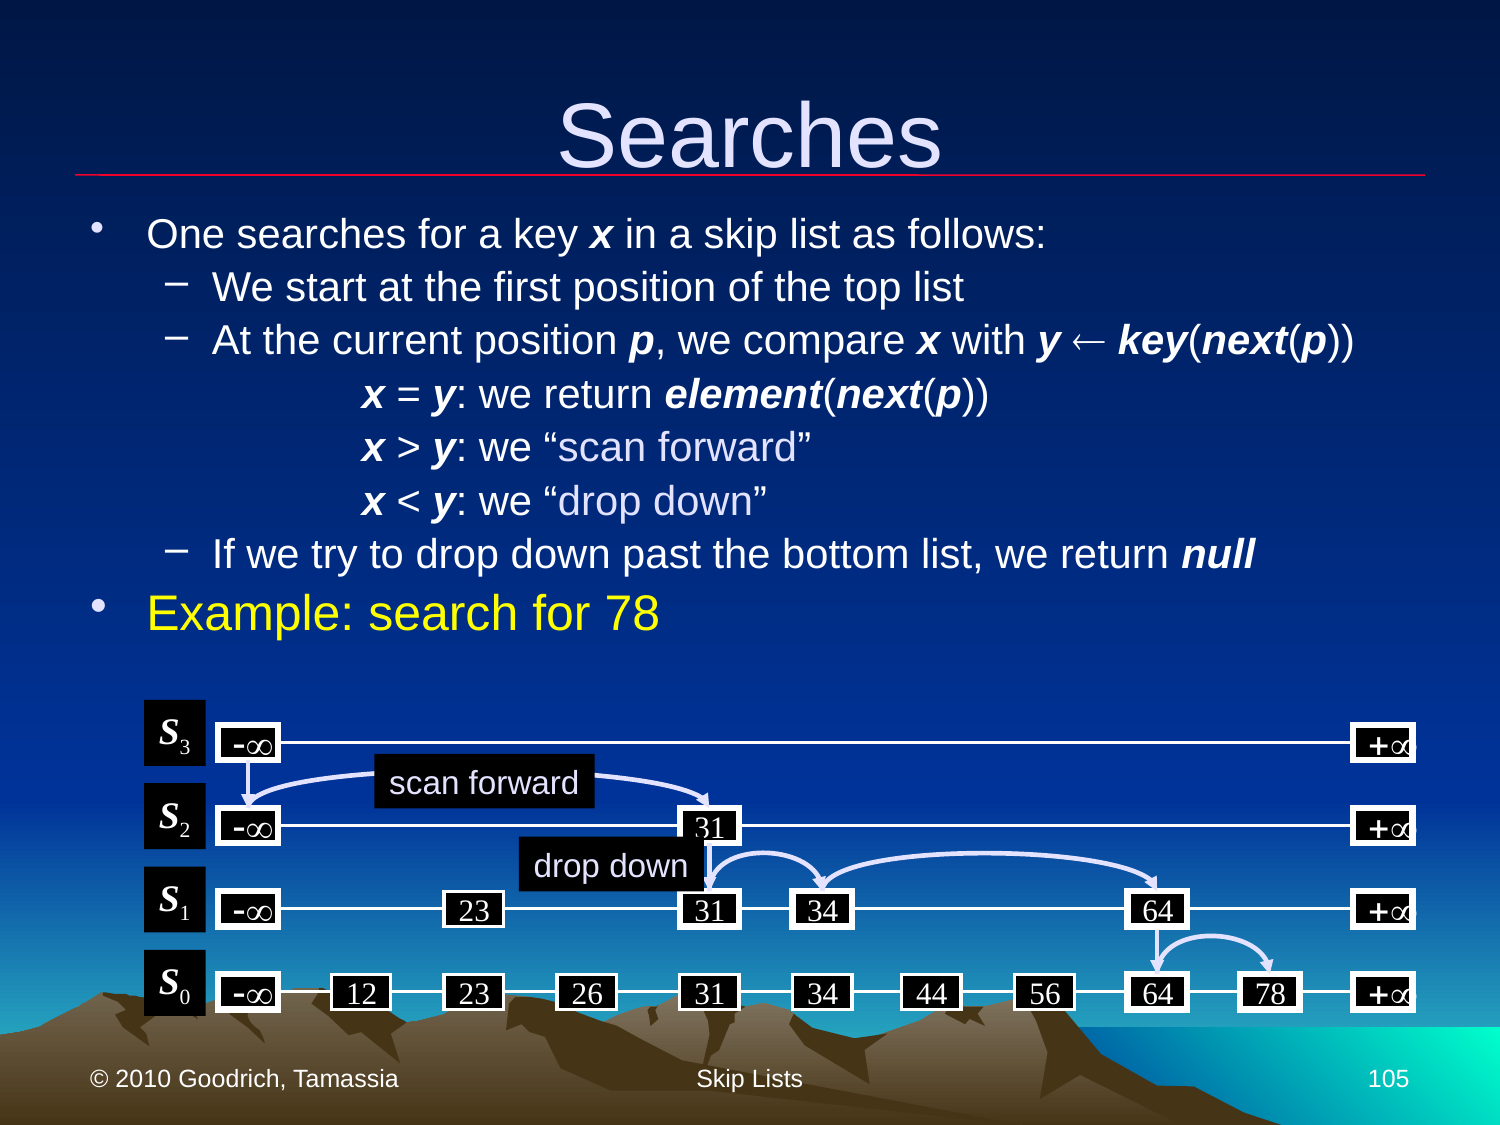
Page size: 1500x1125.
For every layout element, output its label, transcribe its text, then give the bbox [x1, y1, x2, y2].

text_box + [1353, 807, 1413, 844]
slide_number 105 [1074, 1024, 1426, 1101]
text_box - [218, 807, 278, 844]
text_box 23 [484, 974, 504, 1010]
text_box 31 [679, 974, 739, 1010]
text_box 34 [792, 974, 852, 1010]
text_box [993, 724, 1413, 761]
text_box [484, 724, 987, 761]
text_box scan forward [484, 769, 595, 809]
text_box S1 [144, 866, 206, 933]
text_box 64 [1127, 974, 1187, 1010]
text_box S2 [144, 783, 206, 850]
text_box 34 [792, 891, 852, 927]
text_box 23 [443, 974, 473, 1010]
text_box drop down [518, 836, 704, 892]
text_box S0 [144, 949, 206, 1016]
text_box 12 [331, 974, 391, 1010]
slide_number © 2010 Goodrich, Tamassia [74, 1024, 426, 1101]
text_box 26 [556, 974, 617, 1010]
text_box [217, 724, 473, 761]
title Searches [74, 37, 1426, 226]
list One searches for a key x in a skip list as follows: We start at the first position of the top list At the current position p, we compare x with y  key(next(p)) x = y: we return element(next(p)) x > y: we “scan forward” x < y: we “drop down” If we try to drop down past the bottom list, we return null Example: search for 78 [74, 226, 1426, 948]
text_box 44 [901, 974, 962, 1010]
text_box + [1353, 974, 1413, 1010]
text_box 78 [1240, 974, 1300, 1010]
text_box - [218, 891, 278, 927]
text_box scan forward [374, 769, 473, 809]
text_box 64 [1127, 891, 1187, 927]
text_box - [218, 974, 278, 1010]
text_box 31 [679, 891, 739, 927]
text_box 23 [443, 891, 473, 927]
text_box 56 [1014, 974, 1075, 1010]
text_box 23 [484, 891, 504, 927]
text_box S3 [144, 699, 206, 766]
footer Skip Lists [512, 1024, 988, 1101]
text_box 31 [679, 807, 739, 844]
text_box + [1353, 891, 1413, 927]
